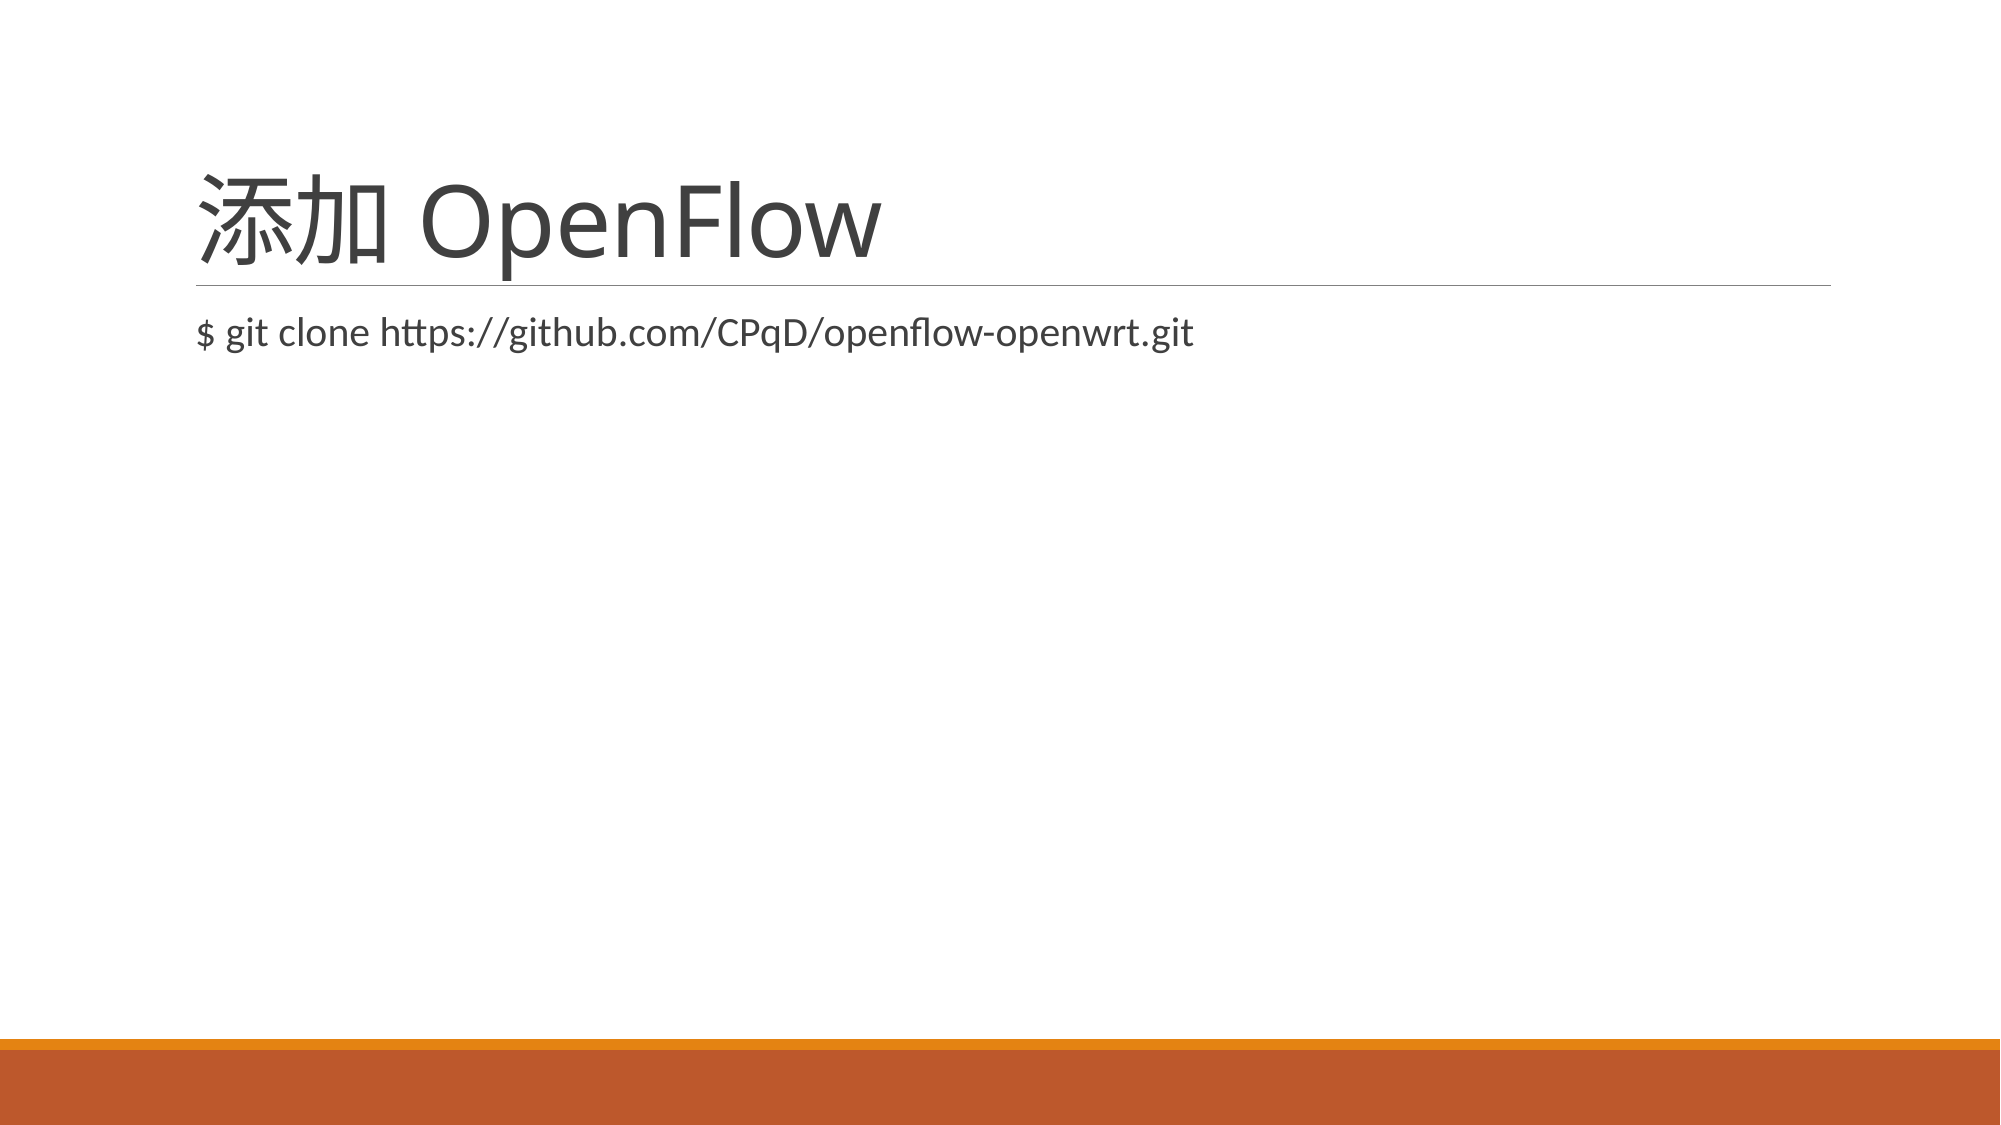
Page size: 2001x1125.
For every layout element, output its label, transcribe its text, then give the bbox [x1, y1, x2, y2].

list $ git clone https://github.com/CPqD/openflow-openwrt.git [180, 302, 1830, 963]
title 添加OpenFlow [180, 47, 1830, 285]
